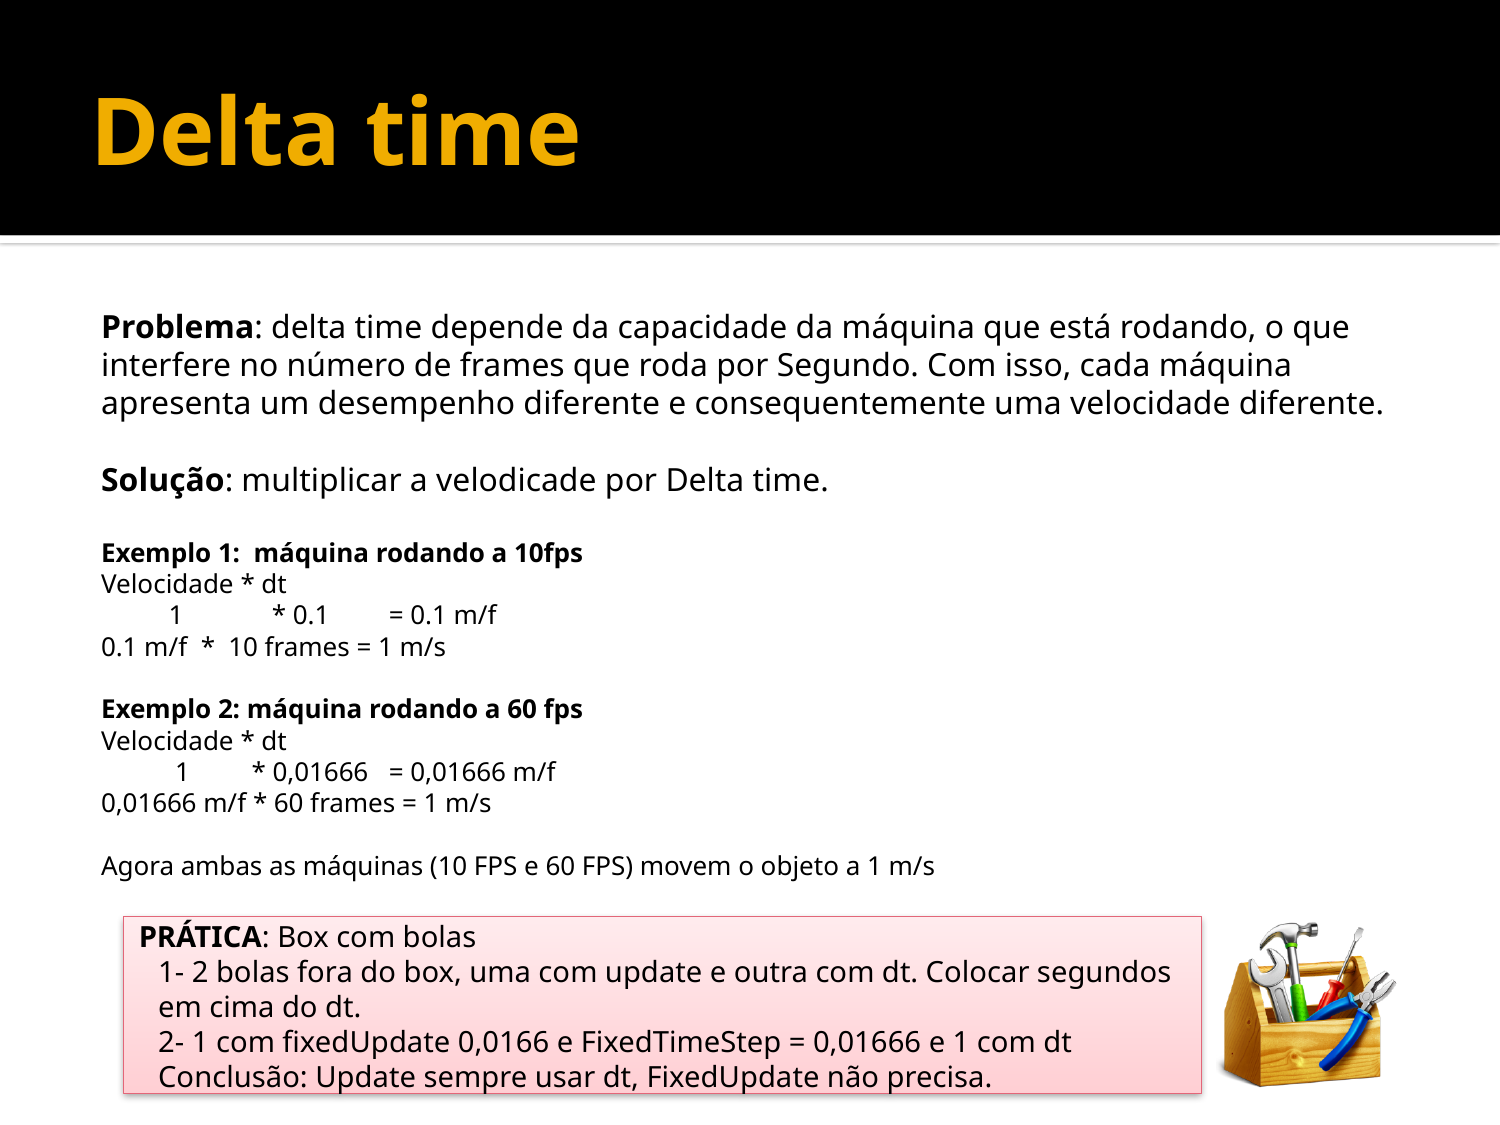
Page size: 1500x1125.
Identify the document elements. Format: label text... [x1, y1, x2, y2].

list Problema: delta time depende da capacidade da máquina que está rodando, o que interfere no número de frames que roda por Segundo. Com isso, cada máquina apresenta um desempenho diferente e consequentemente uma velocidade diferente. Solução: multiplicar a velodicade por Delta time. Exemplo 1: máquina rodando a 10fps Velocidade * dt 1 * 0.1 = 0.1 m/f 0.1 m/f * 10 frames = 1 m/s Exemplo 2: máquina rodando a 60 fps Velocidade * dt 1 * 0,01666 = 0,01666 m/f 0,01666 m/f * 60 frames = 1 m/s Agora ambas as máquinas (10 FPS e 60 FPS) movem o objeto a 1 m/s [75, 291, 1425, 917]
text_box PRÁTICA: Box com bolas 1- 2 bolas fora do box, uma com update e outra com dt. Colocar segundos em cima do dt. 2- 1 com fixedUpdate 0,0166 e FixedTimeStep = 0,01666 e 1 com dt Conclusão: Update sempre usar dt, FixedUpdate não precisa. [123, 916, 1202, 1094]
picture [1216, 912, 1398, 1094]
title Delta time [75, 25, 1425, 231]
